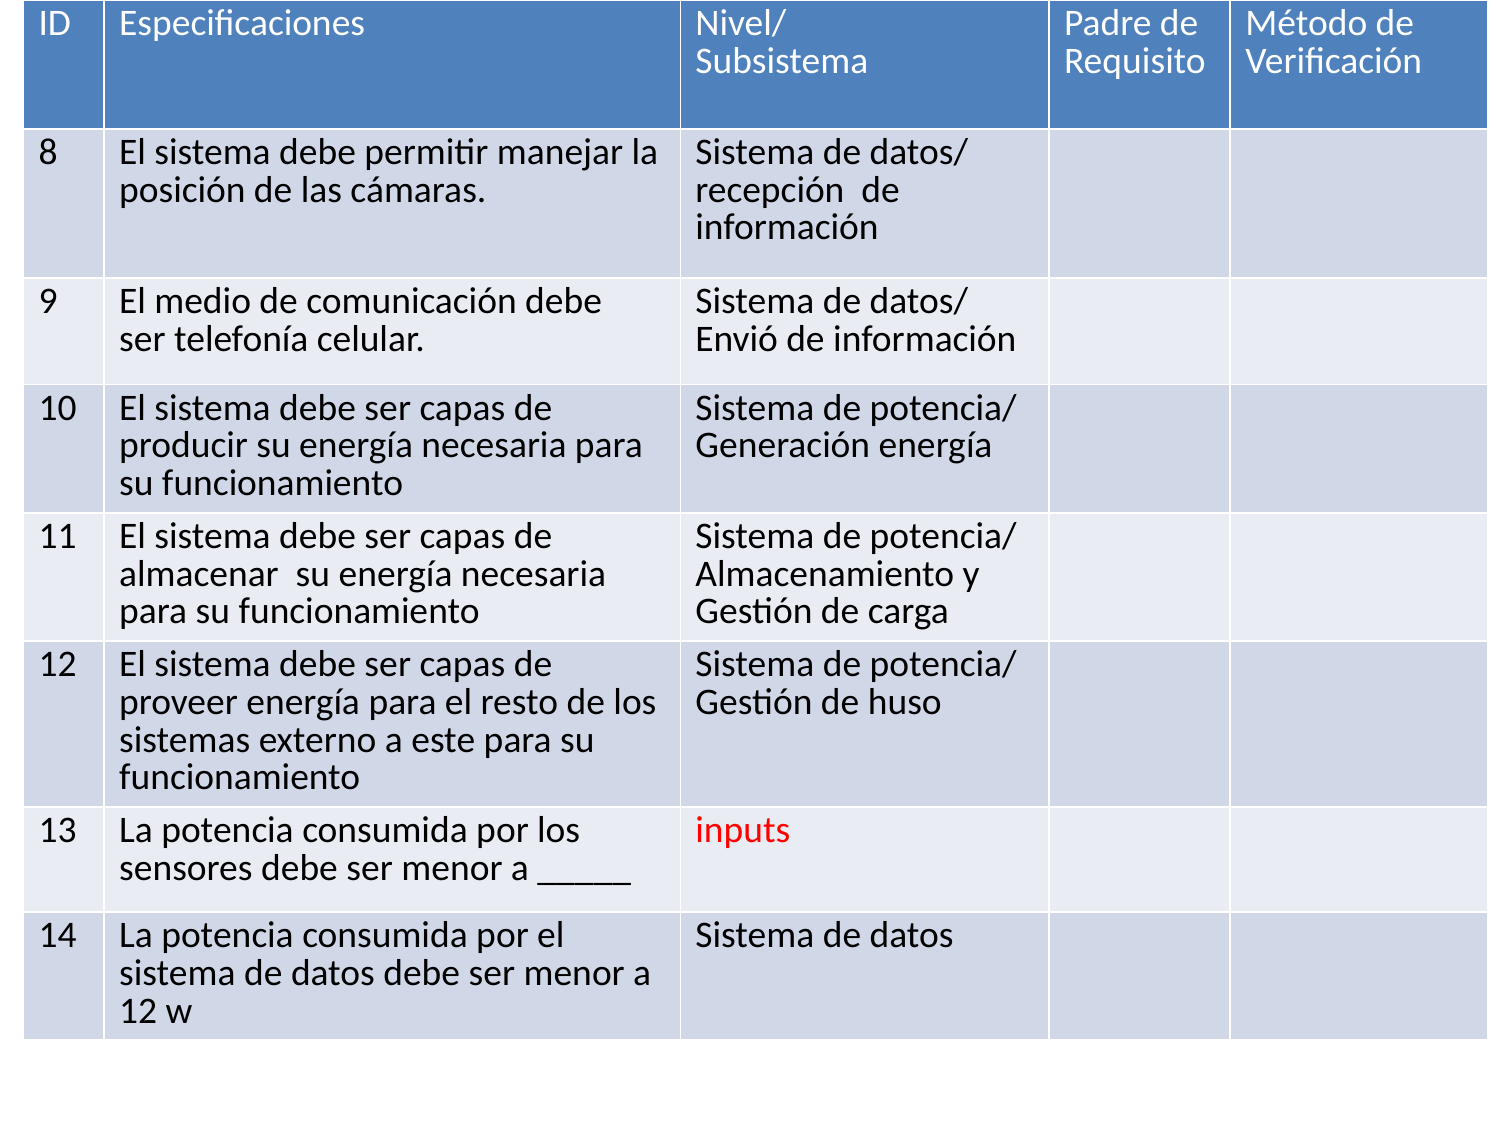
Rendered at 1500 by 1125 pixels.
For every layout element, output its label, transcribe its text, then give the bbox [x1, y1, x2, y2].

table_cell Sistema de datos/ Envió de información [681, 279, 1048, 384]
table_header Nivel/ Subsistema [681, 1, 1048, 128]
table_cell inputs [681, 808, 1048, 911]
table_cell 14 [24, 913, 103, 1039]
table_header Método de Verificación [1231, 1, 1487, 128]
table_cell Sistema de potencia/ Gestión de huso [681, 642, 1048, 806]
table_header Padre de Requisito [1050, 1, 1229, 128]
table_cell Sistema de potencia/ Almacenamiento y Gestión de carga [681, 514, 1048, 640]
table_cell El sistema debe ser capas de almacenar su energía necesaria para su funcionamiento [105, 514, 680, 640]
table_header Especificaciones [105, 1, 680, 128]
table_cell [1231, 642, 1487, 806]
table_cell [1050, 913, 1229, 1039]
table_cell [1050, 808, 1229, 911]
table_cell [1231, 130, 1487, 277]
table_cell El sistema debe ser capas de producir su energía necesaria para su funcionamiento [105, 385, 680, 512]
table_cell La potencia consumida por los sensores debe ser menor a _____ [105, 808, 680, 911]
table_cell [1050, 514, 1229, 640]
table_cell Sistema de datos/ recepción de información [681, 130, 1048, 277]
table_cell [1231, 913, 1487, 1039]
table_cell 12 [24, 642, 103, 806]
table_cell 10 [24, 385, 103, 512]
table_cell [1050, 642, 1229, 806]
table_cell El medio de comunicación debe ser telefonía celular. [105, 279, 680, 384]
table_cell El sistema debe ser capas de proveer energía para el resto de los sistemas externo a este para su funcionamiento [105, 642, 680, 806]
table_cell 11 [24, 514, 103, 640]
table_cell 13 [24, 808, 103, 911]
table_cell [1231, 514, 1487, 640]
table_header ID [24, 1, 103, 128]
table_cell [1231, 279, 1487, 384]
table_cell [1050, 130, 1229, 277]
table_cell Sistema de datos [681, 913, 1048, 1039]
table_cell Sistema de potencia/ Generación energía [681, 385, 1048, 512]
table_cell La potencia consumida por el sistema de datos debe ser menor a 12 w [105, 913, 680, 1039]
table_cell 9 [24, 279, 103, 384]
table_cell [1050, 279, 1229, 384]
table_cell 8 [24, 130, 103, 277]
table_cell [1231, 385, 1487, 512]
table_cell [1050, 385, 1229, 512]
table_cell El sistema debe permitir manejar la posición de las cámaras. [105, 130, 680, 277]
table_cell [1231, 808, 1487, 911]
